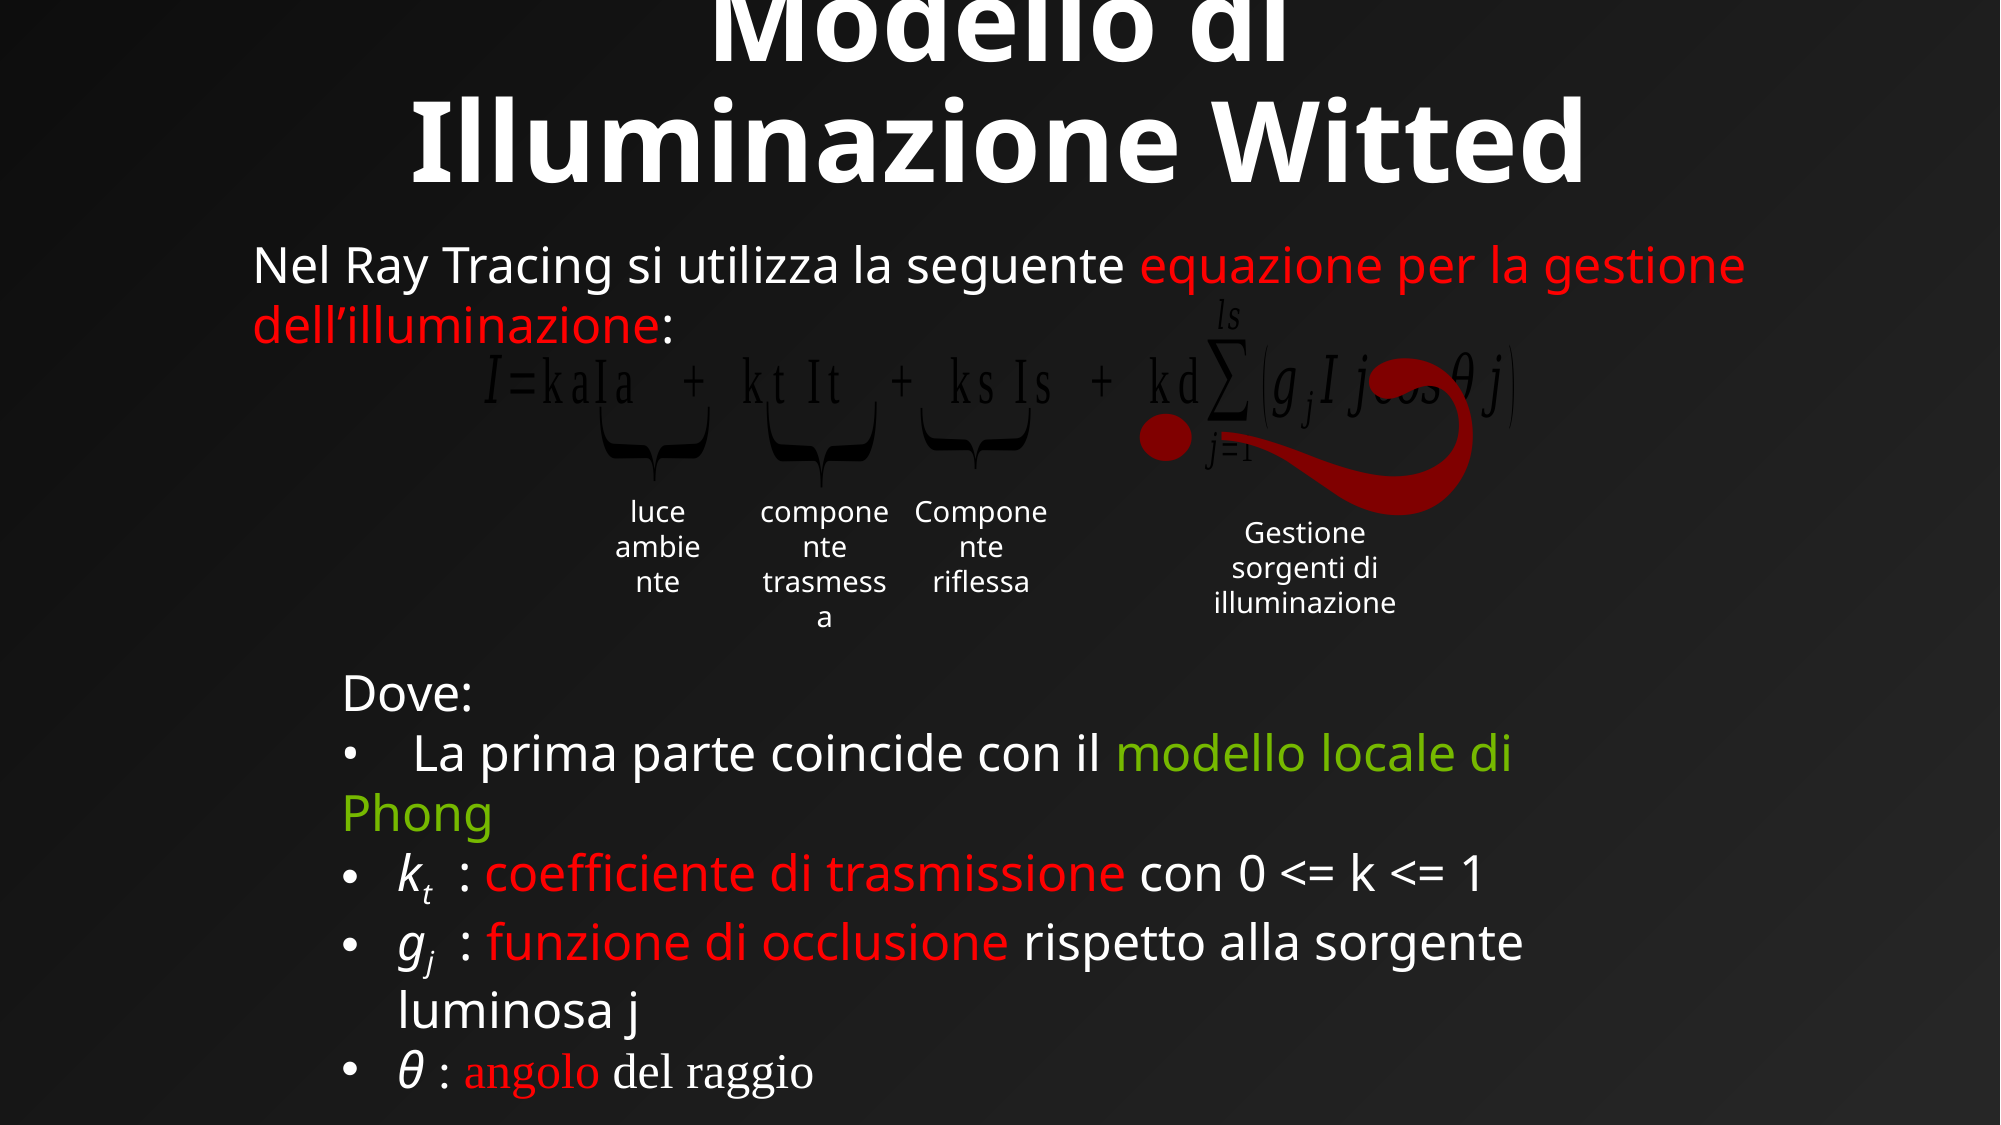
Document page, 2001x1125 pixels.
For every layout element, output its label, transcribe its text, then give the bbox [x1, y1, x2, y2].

text_box componente trasmessa [742, 485, 908, 641]
text_box Gestione sorgenti di illuminazione [1187, 506, 1423, 627]
title Modello di Illuminazione Witted [333, 31, 1667, 140]
text_box Dove: • La prima parte coincide con il modello locale di Phong kt : coefficiente di trasmissione con 0 <= k <= 1 gj : funzione di occlusione rispetto alla sorgente luminosa j θ : angolo del raggio [326, 654, 1636, 1106]
text_box Componente riflessa [892, 485, 1071, 606]
text_box Nel Ray Tracing si utilizza la seguente equazione per la gestione dell’illuminazione: [237, 225, 1762, 451]
text_box luce ambiente [592, 485, 724, 606]
